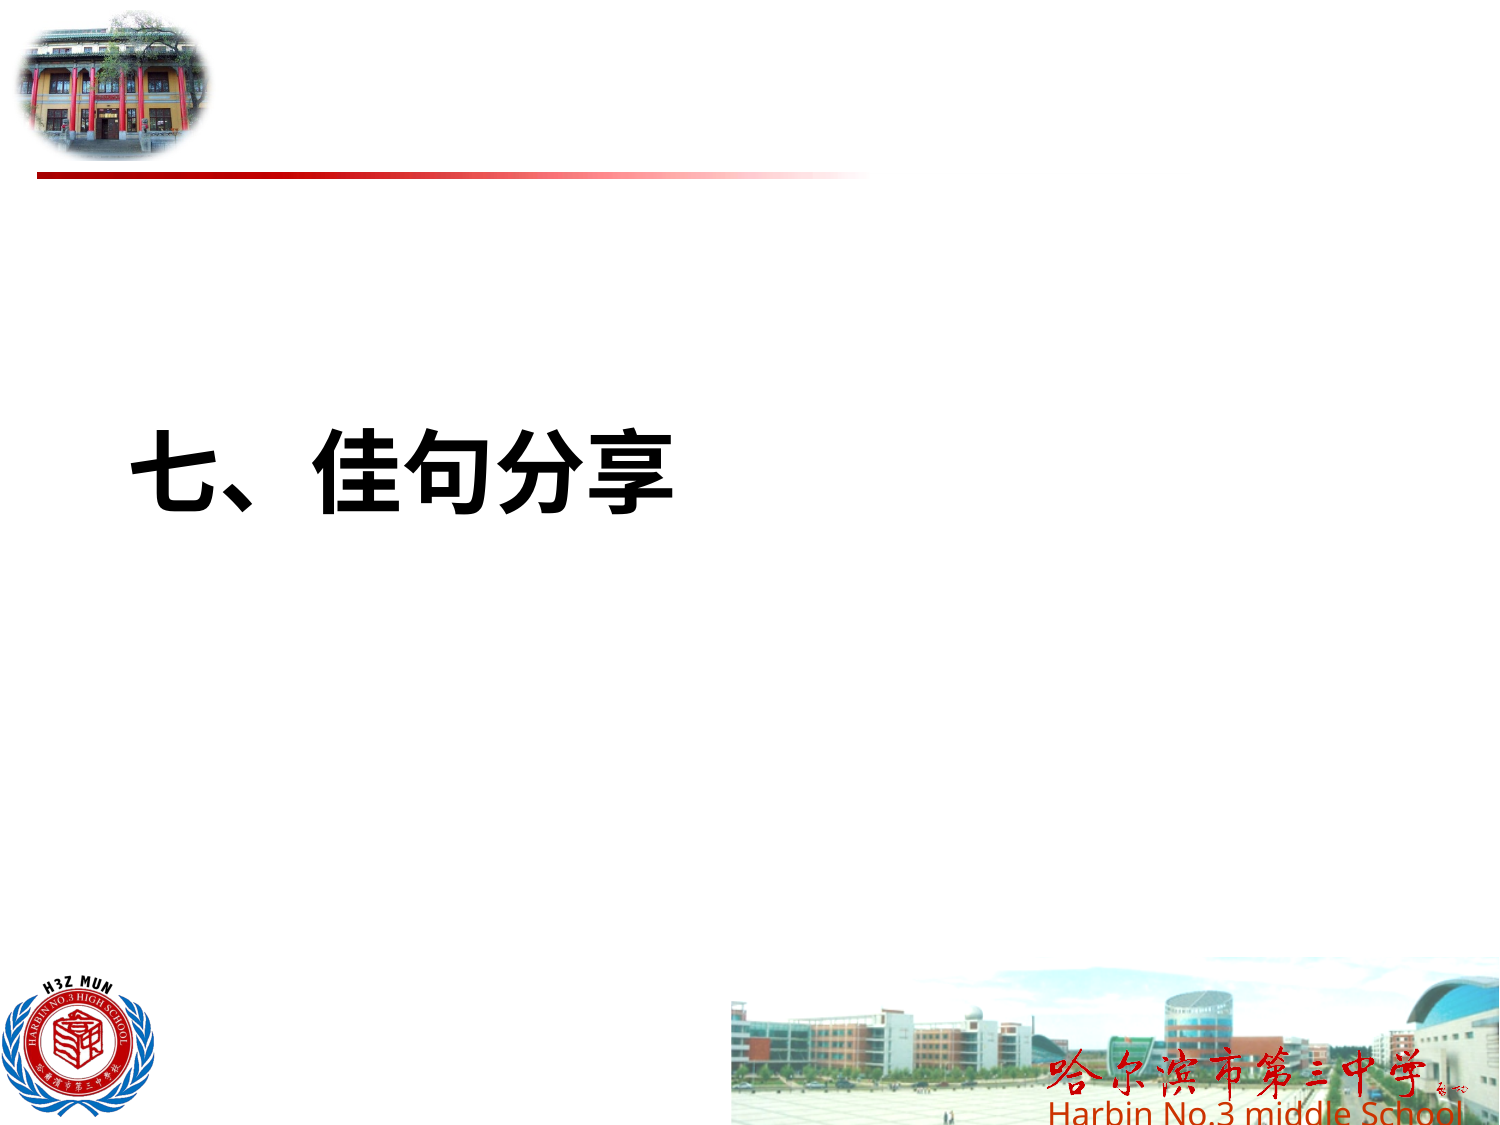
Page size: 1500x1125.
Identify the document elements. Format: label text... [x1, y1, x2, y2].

picture [0, 969, 156, 1125]
picture [1045, 1046, 1471, 1106]
picture [11, 10, 219, 161]
title 七、佳句分享 [112, 349, 1388, 591]
